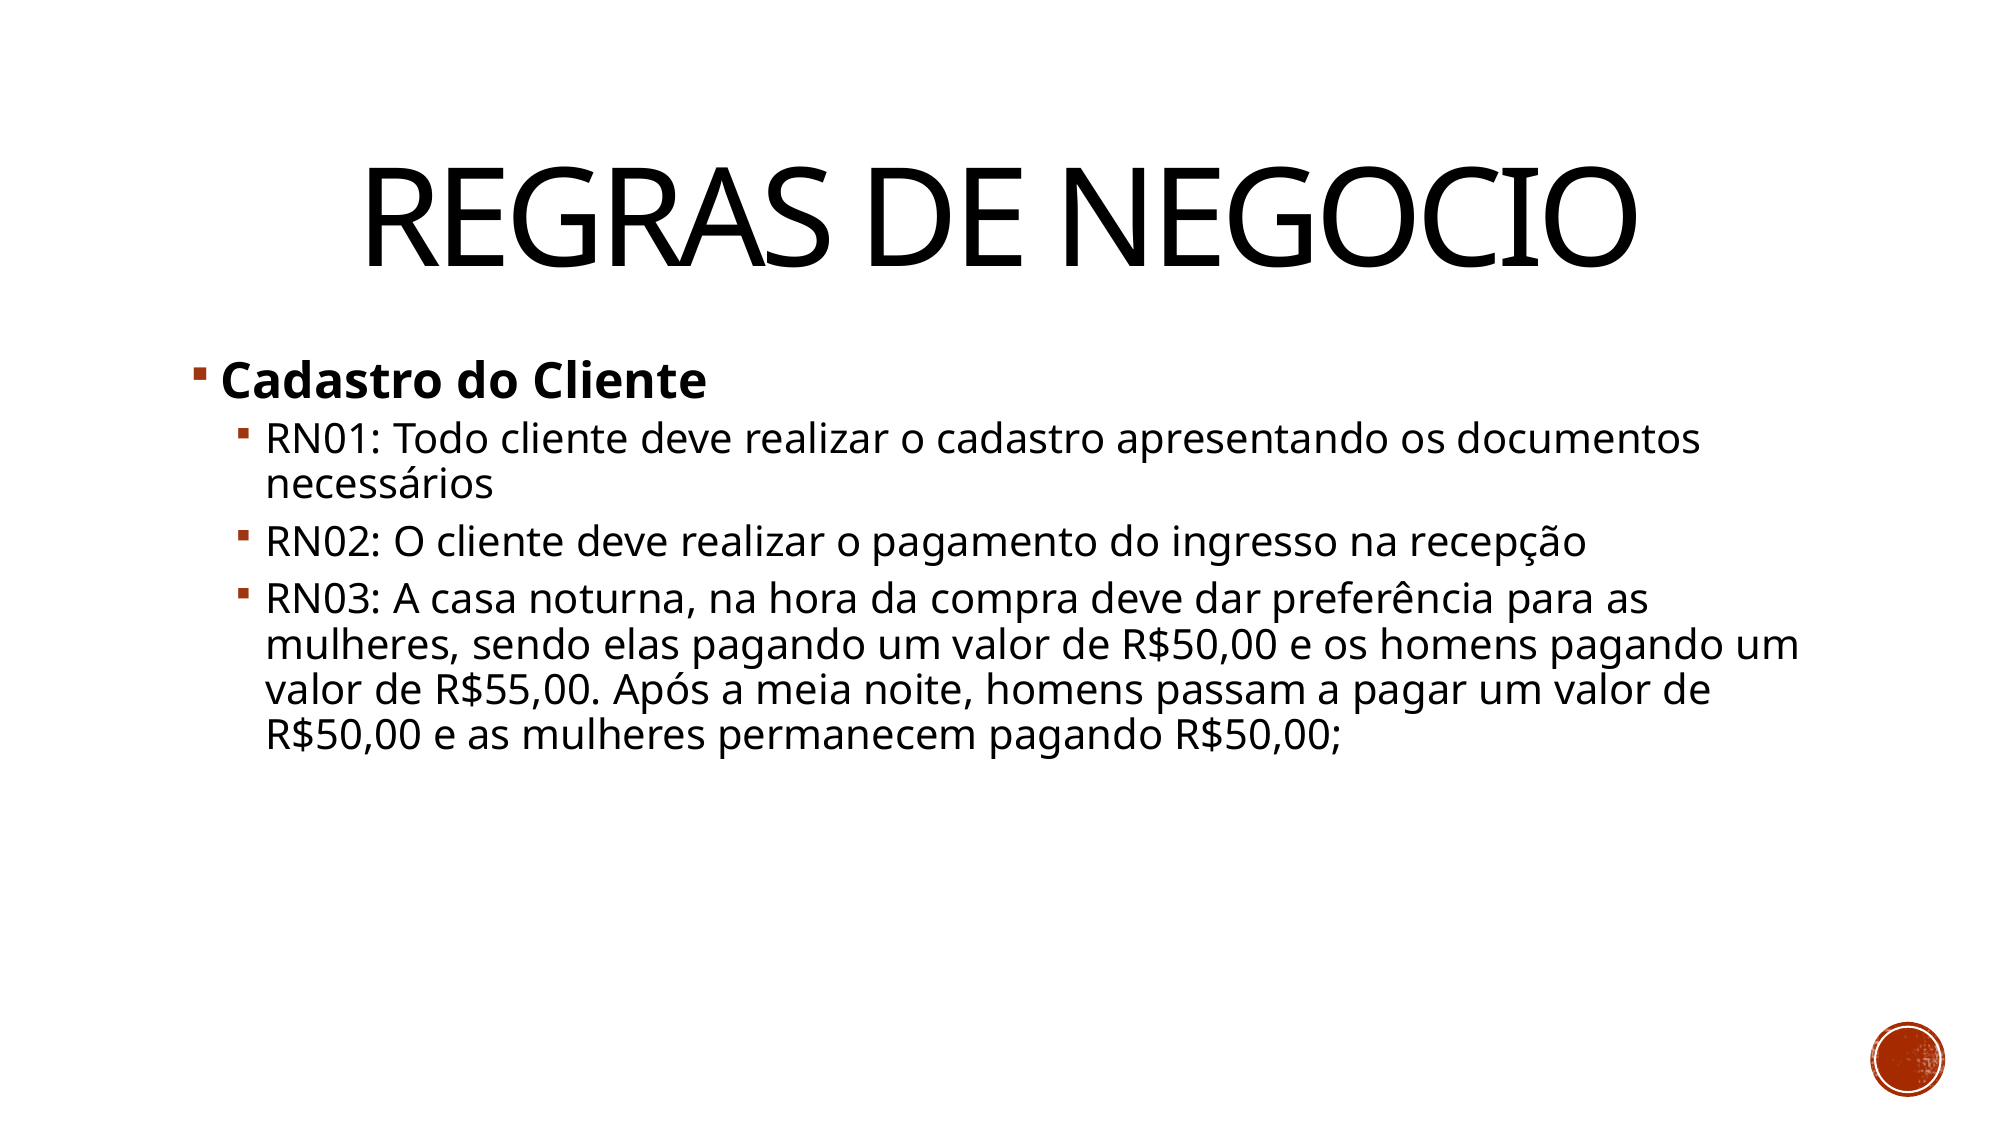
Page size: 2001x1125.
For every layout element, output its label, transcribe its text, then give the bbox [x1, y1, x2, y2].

title Regras de negocio [175, 79, 1826, 344]
list Cadastro do Cliente RN01: Todo cliente deve realizar o cadastro apresentando os documentos necessários RN02: O cliente deve realizar o pagamento do ingresso na recepção RN03: A casa noturna, na hora da compra deve dar preferência para as mulheres, sendo elas pagando um valor de R$50,00 e os homens pagando um valor de R$55,00. Após a meia noite, homens passam a pagar um valor de R$50,00 e as mulheres permanecem pagando R$50,00; [175, 348, 1826, 1013]
